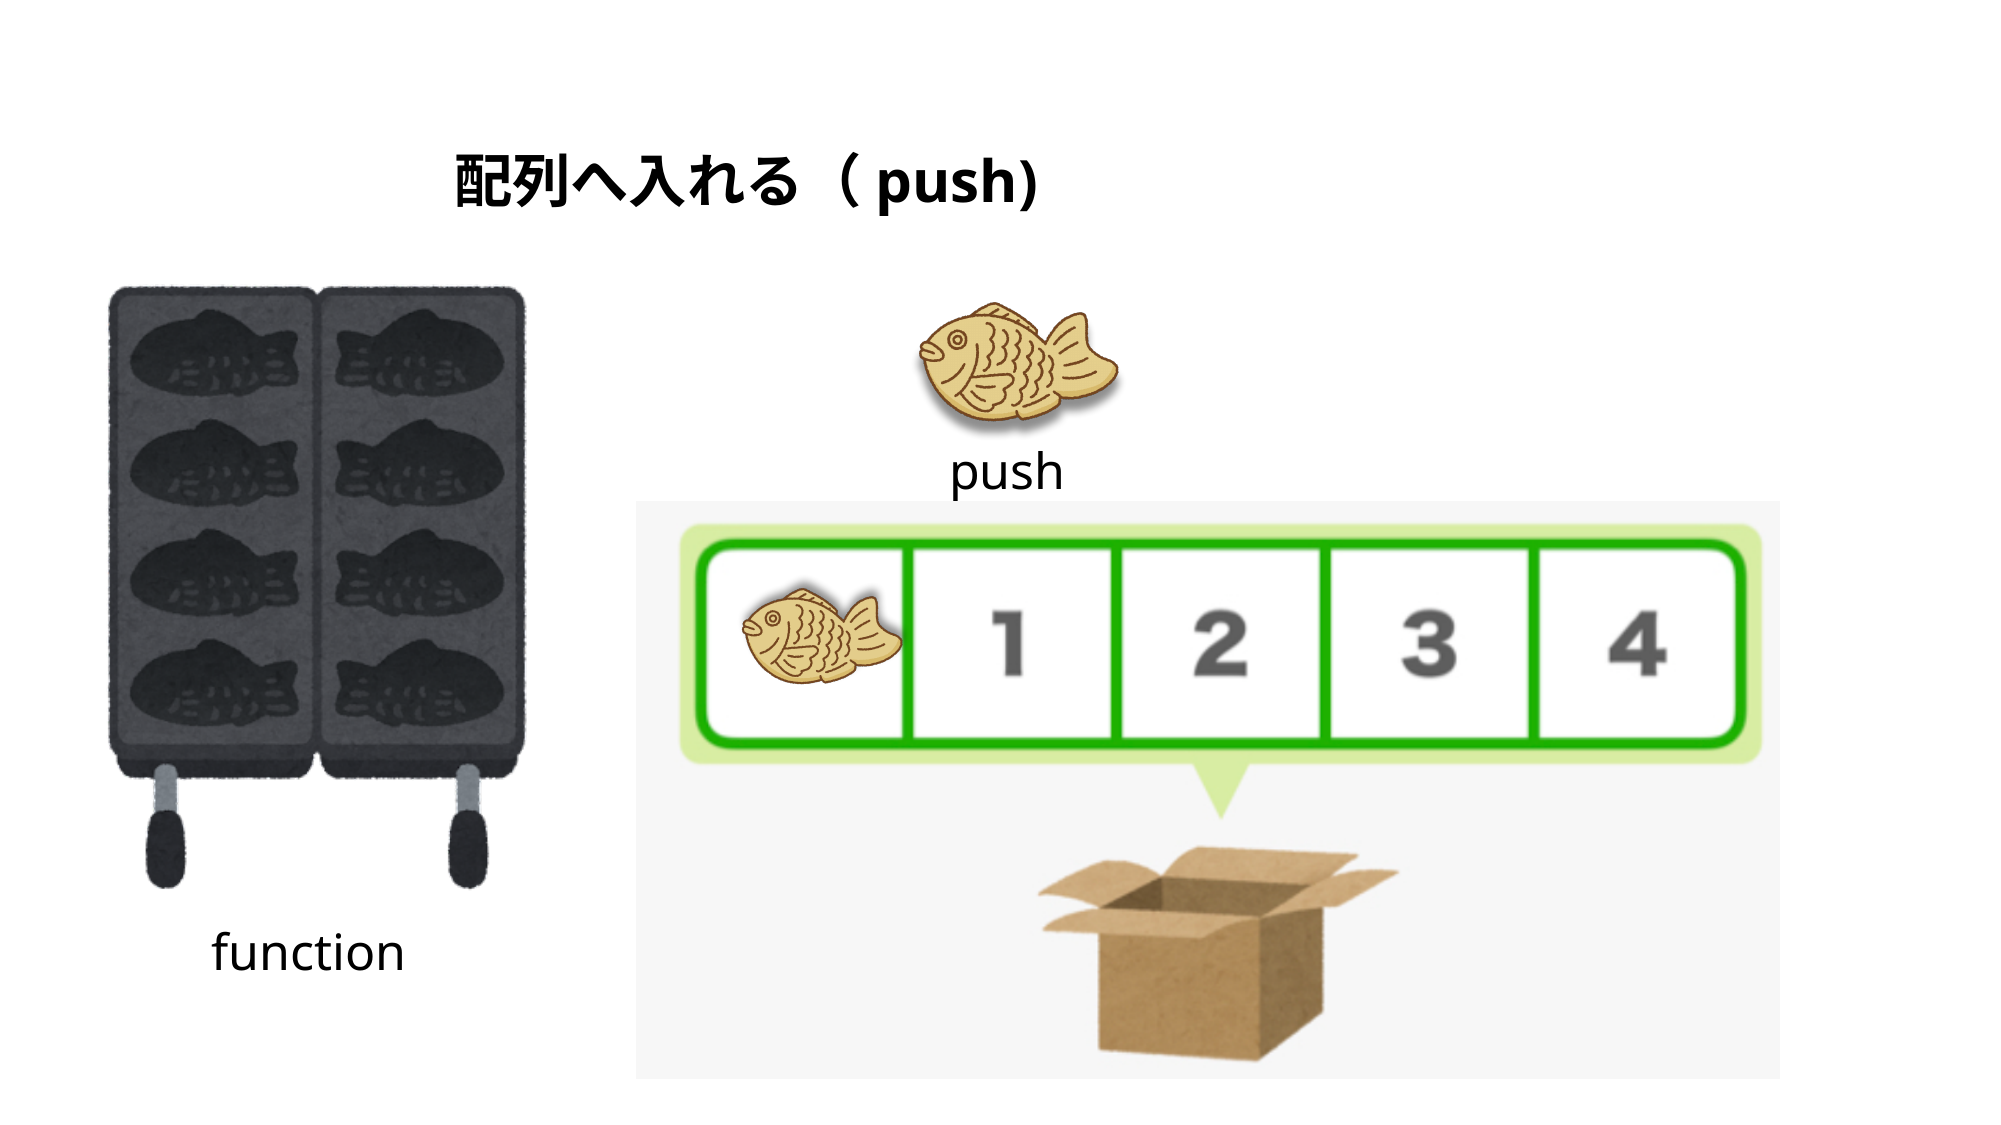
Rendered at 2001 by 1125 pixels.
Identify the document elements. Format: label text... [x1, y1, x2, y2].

picture [85, 274, 555, 900]
text_box function [157, 913, 461, 988]
text_box 配列へ入れる（push) [439, 136, 1181, 222]
picture [903, 256, 1129, 482]
text_box push [903, 482, 1113, 501]
picture [636, 501, 1780, 1079]
